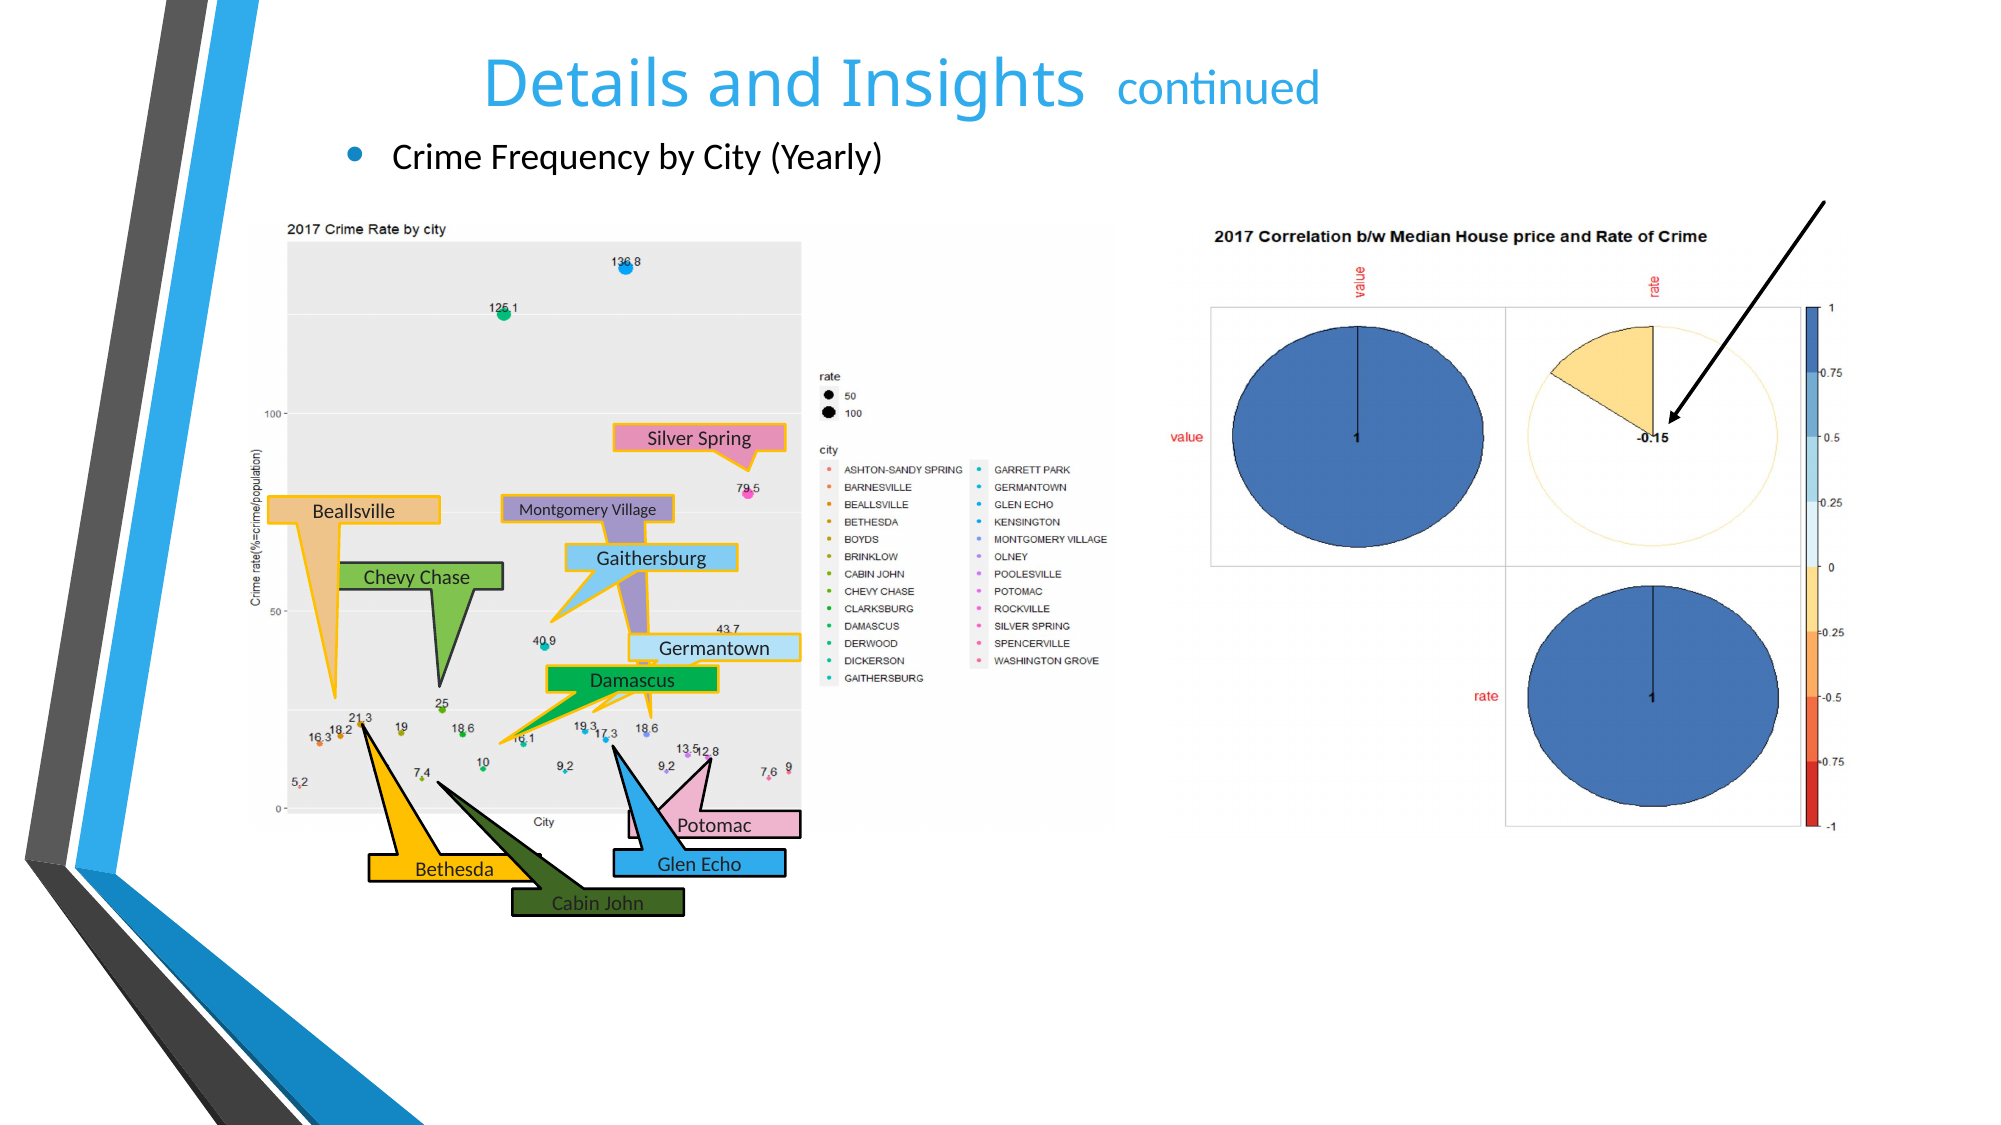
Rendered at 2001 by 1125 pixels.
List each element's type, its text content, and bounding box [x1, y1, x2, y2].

text_box Details and Insights [149, 33, 1103, 127]
text_box Cabin John [483, 831, 686, 917]
text_box Bethesda [367, 831, 532, 883]
text_box Potomac [675, 831, 802, 839]
text_box continued [1072, 58, 1337, 111]
text_box Glen Echo [612, 831, 787, 878]
picture [247, 221, 1115, 831]
picture [1165, 226, 1852, 838]
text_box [1668, 201, 1825, 425]
text_box Crime Frequency by City (Yearly) [330, 137, 1353, 185]
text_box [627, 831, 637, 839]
